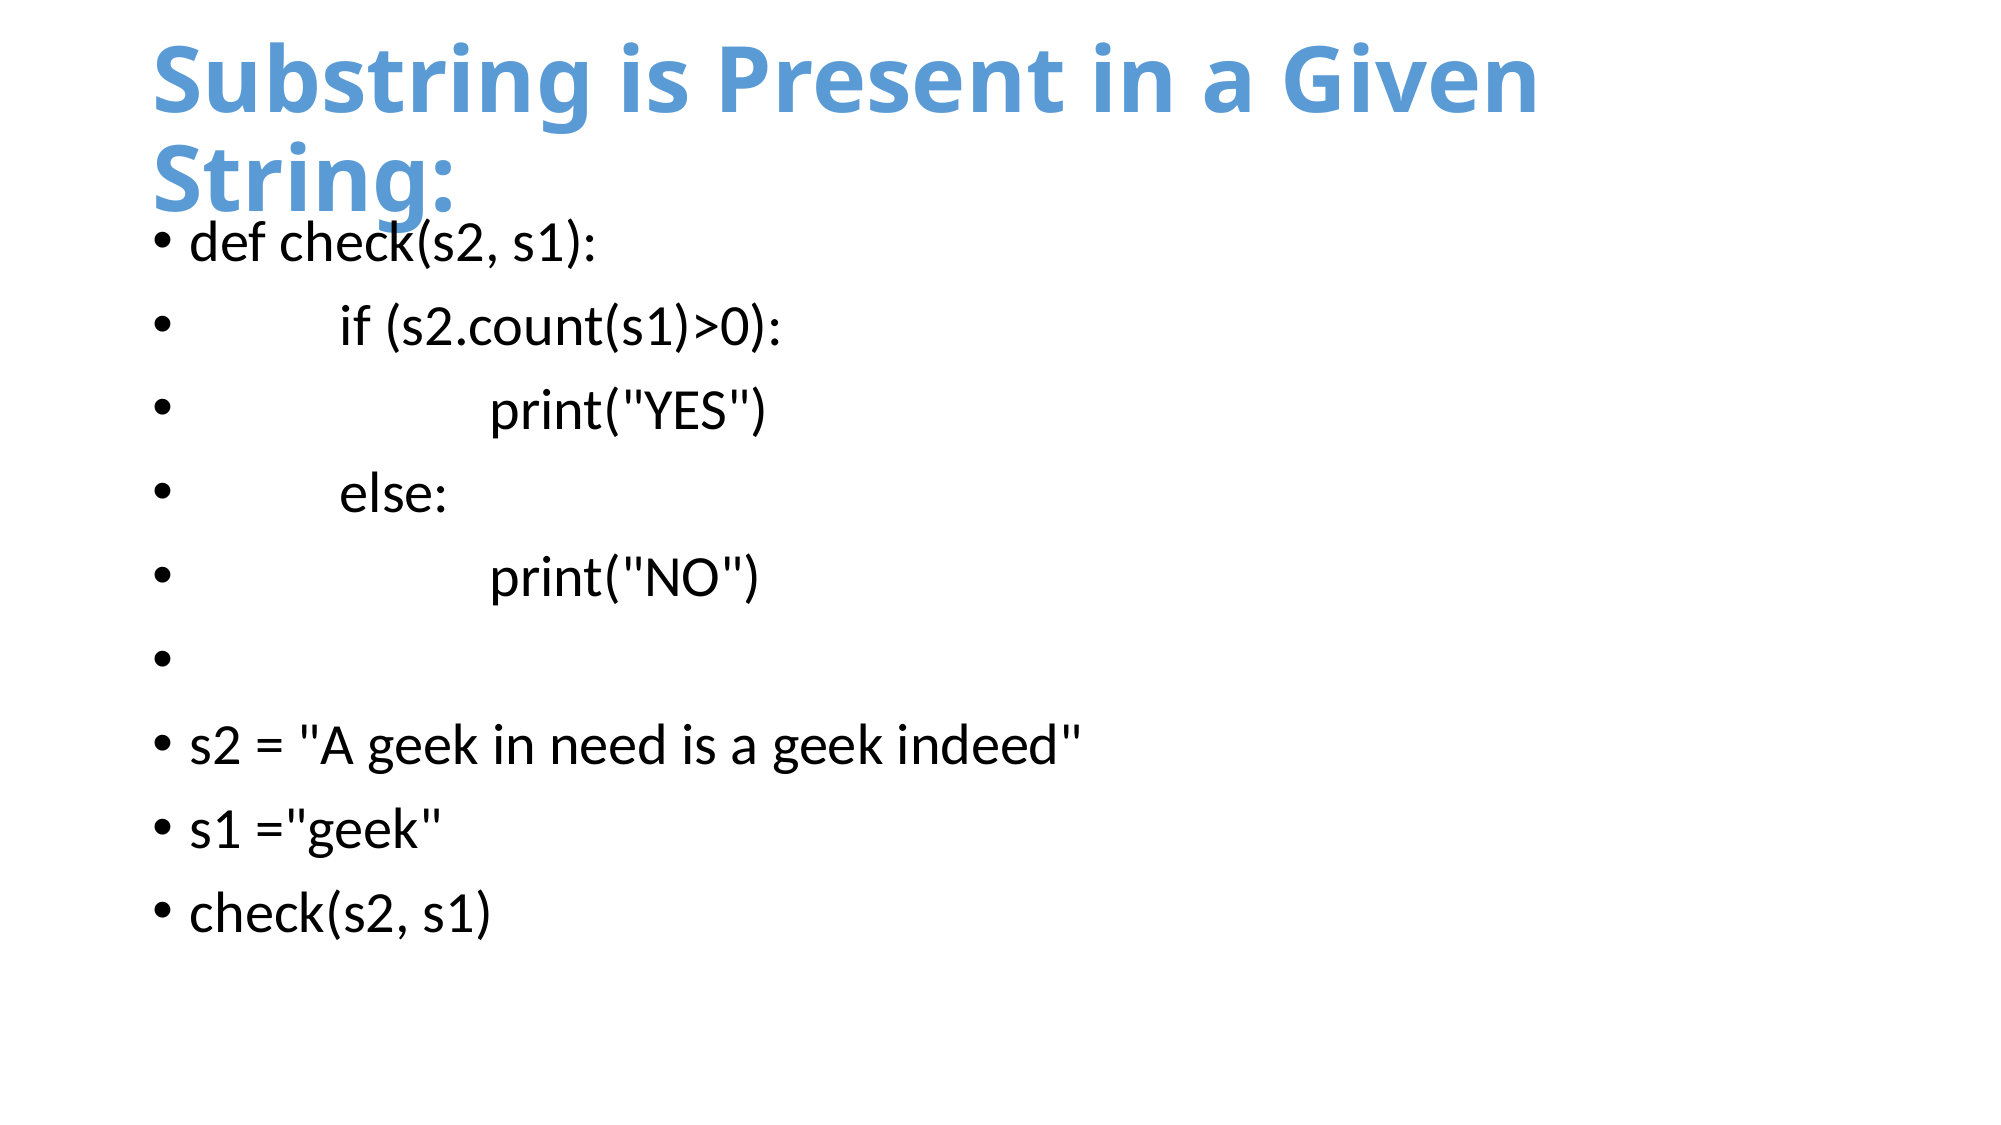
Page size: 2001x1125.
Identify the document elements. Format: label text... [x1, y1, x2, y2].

list def check(s2, s1): if (s2.count(s1)>0): print("YES") else: print("NO") s2 = "A geek in need is a geek indeed" s1 ="geek" check(s2, s1) [137, 203, 1863, 1014]
title Substring is Present in a Given String: [137, 59, 1863, 203]
